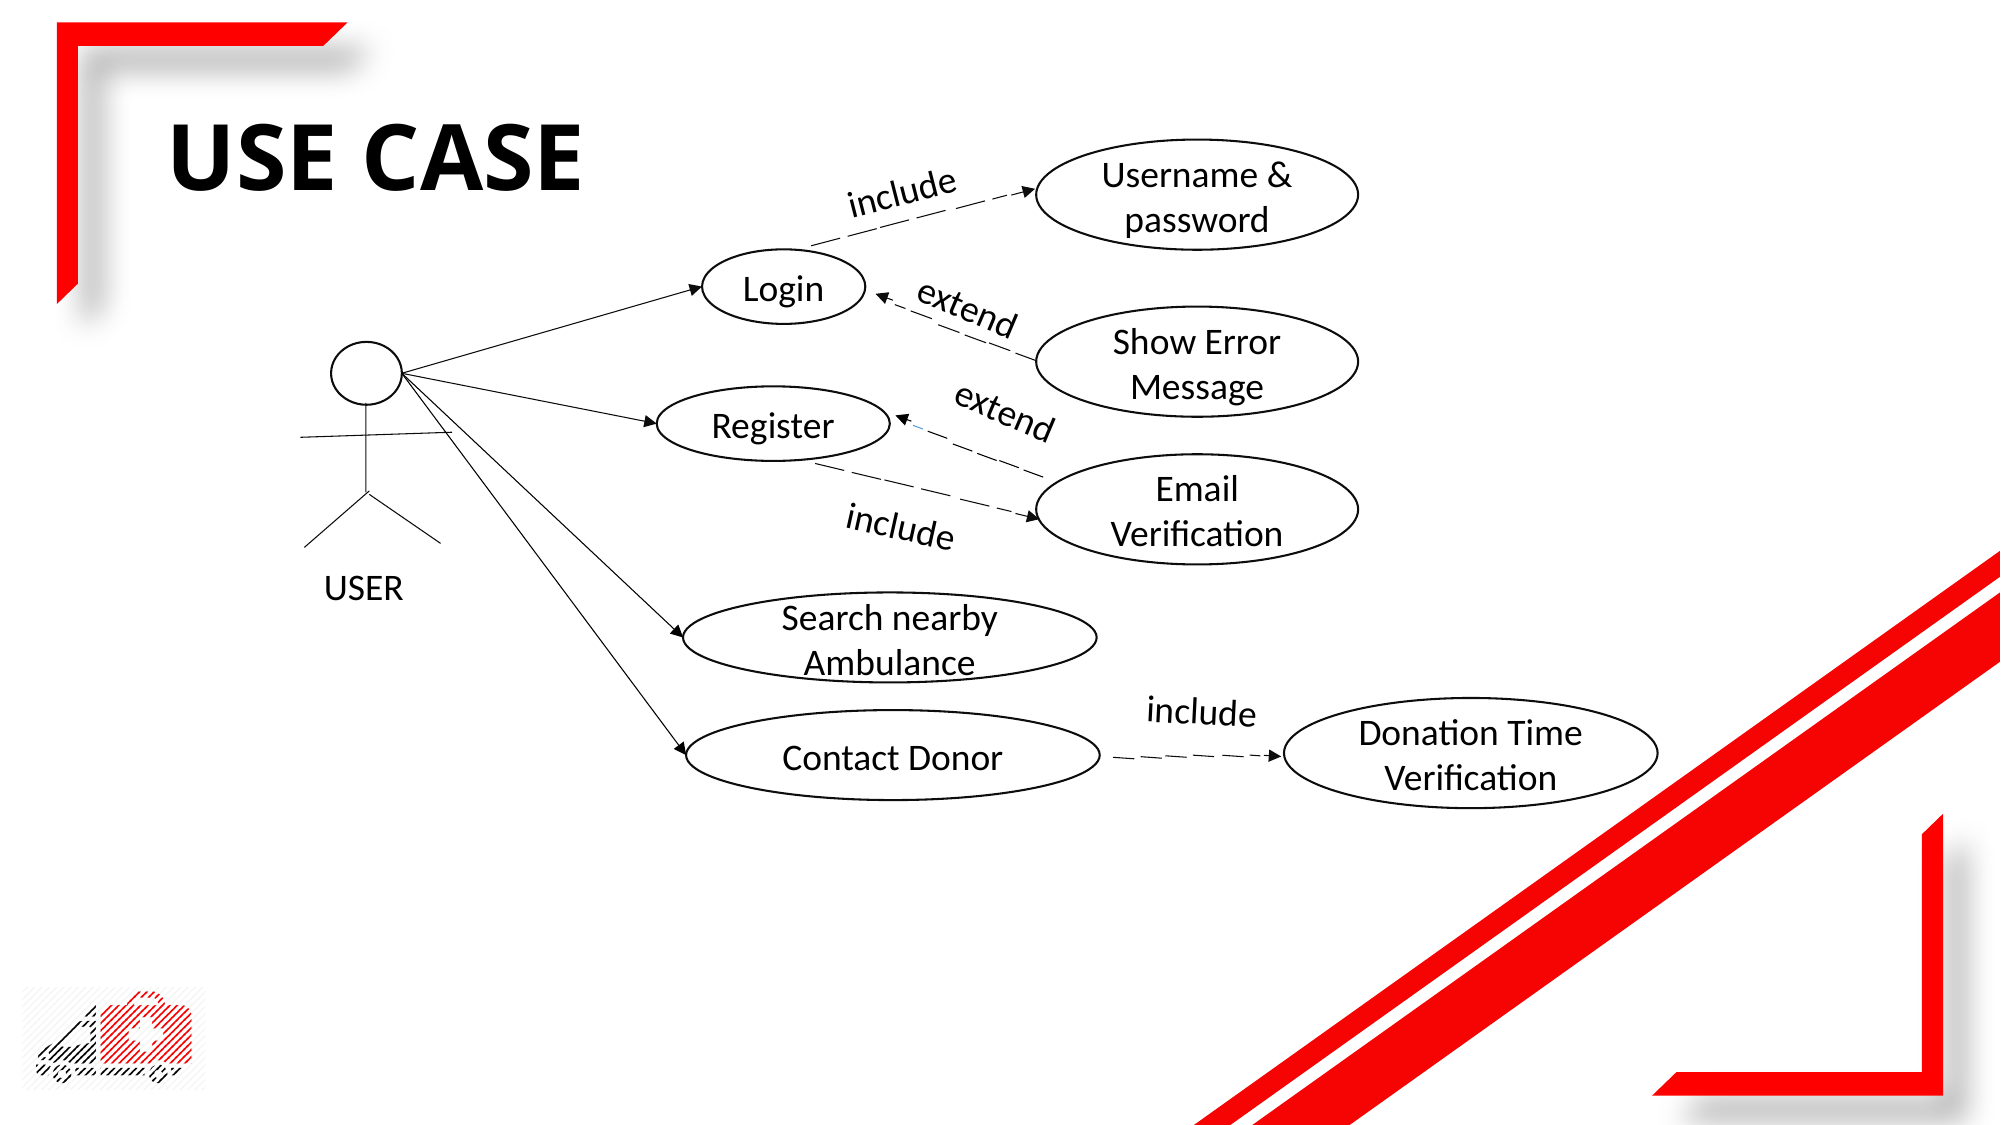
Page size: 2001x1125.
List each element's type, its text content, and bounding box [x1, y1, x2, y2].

title USE CASE [151, 51, 1877, 270]
text_box [1250, 591, 2000, 1125]
picture [20, 986, 207, 1090]
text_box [1117, 731, 1277, 782]
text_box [401, 373, 687, 756]
text_box [1192, 549, 2000, 1125]
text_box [300, 139, 1359, 800]
text_box Donation Time Verification [1359, 696, 1659, 810]
text_box [55, 21, 351, 307]
text_box [1649, 811, 1945, 1097]
